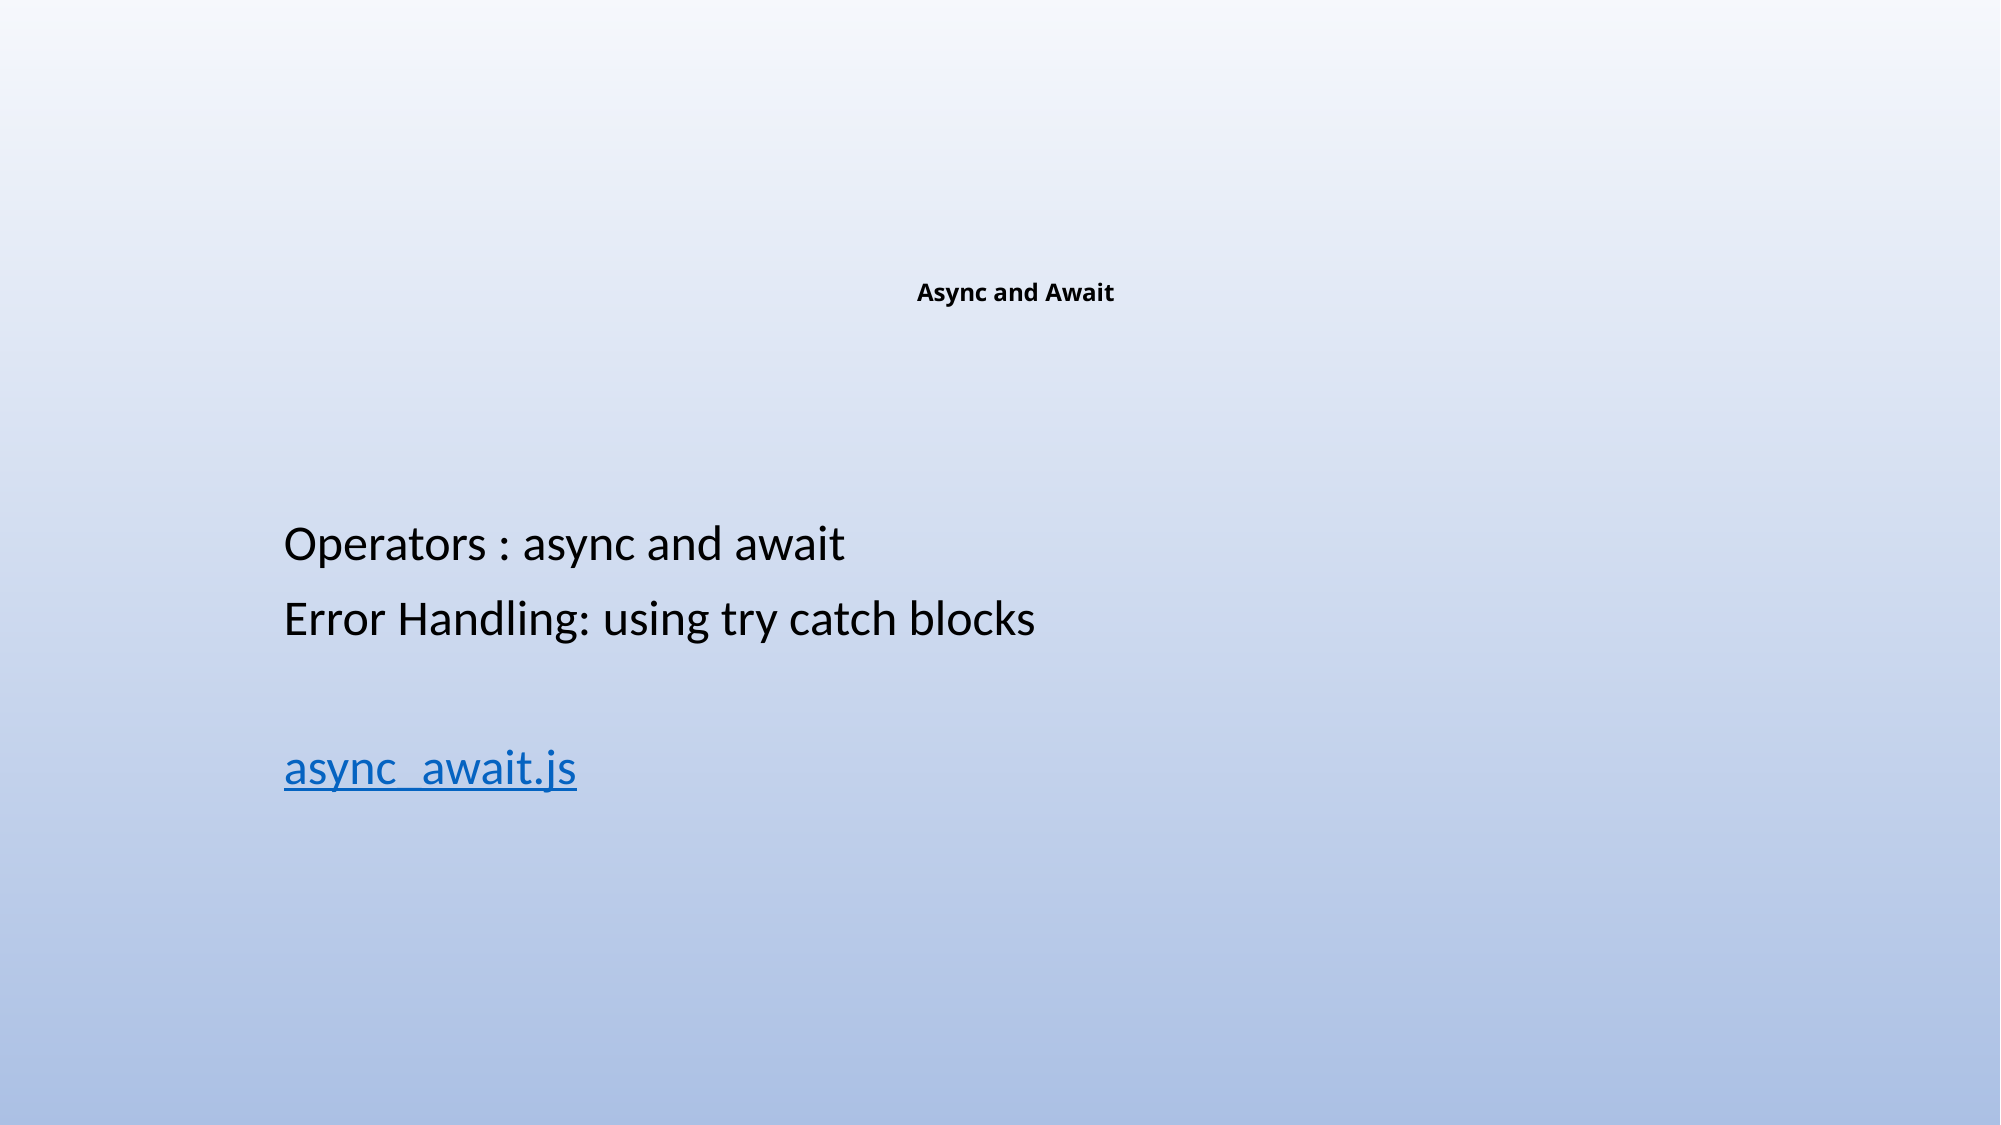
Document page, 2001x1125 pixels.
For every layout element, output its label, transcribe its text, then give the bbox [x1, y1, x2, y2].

title Async and Await [58, 184, 1974, 315]
subtitle Operators : async and await Error Handling: using try catch blocks async_await.js [268, 455, 1769, 893]
